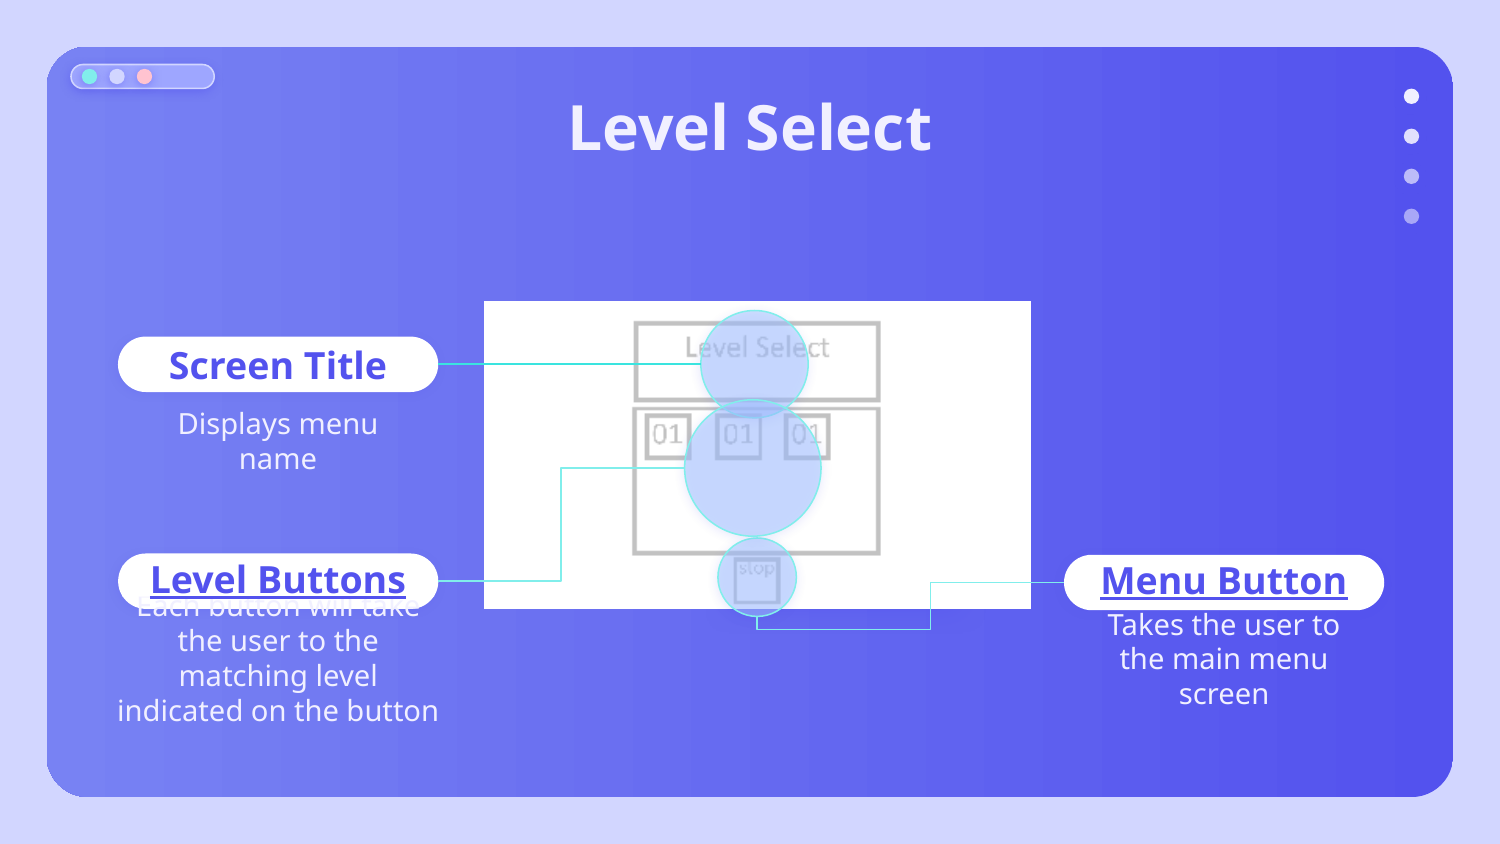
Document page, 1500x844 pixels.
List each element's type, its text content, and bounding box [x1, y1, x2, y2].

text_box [756, 582, 1065, 617]
text_box Displays menu name [143, 385, 413, 495]
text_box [438, 467, 685, 582]
text_box Screen Title [137, 348, 419, 380]
picture [483, 300, 1032, 610]
title Level Select [118, 72, 1382, 167]
text_box Each button will take the user to the matching level indicated on the button [98, 602, 459, 712]
text_box [123, 597, 434, 602]
text_box [117, 336, 439, 392]
text_box Takes the user to the main menu screen [1089, 603, 1359, 713]
text_box Menu Button [1070, 566, 1378, 598]
text_box [1064, 554, 1385, 611]
text_box [123, 553, 432, 565]
text_box Level Buttons [122, 565, 435, 597]
text_box [118, 567, 122, 596]
